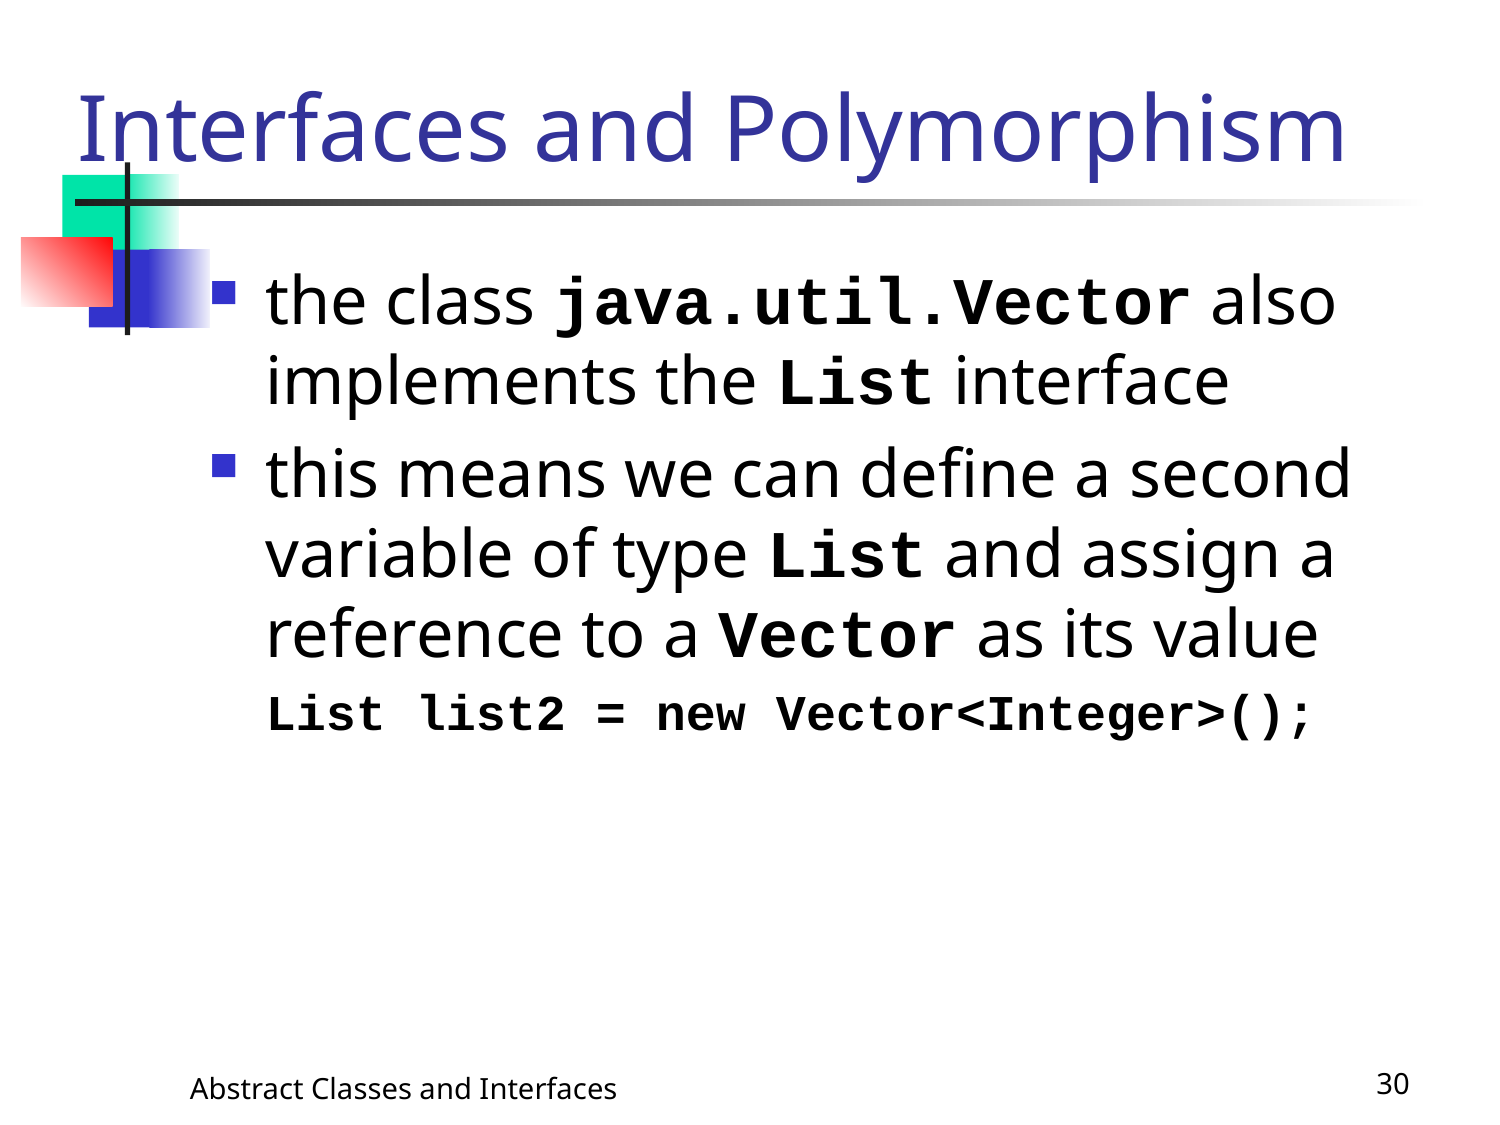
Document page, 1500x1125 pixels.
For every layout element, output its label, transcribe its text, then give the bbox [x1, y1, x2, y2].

title Interfaces and Polymorphism [62, 0, 1467, 188]
footer Abstract Classes and Interfaces [174, 1037, 651, 1113]
slide_number 30 [1112, 1037, 1426, 1113]
list the class java.util.Vector also implements the List interface this means we can define a second variable of type List and assign a reference to a Vector as its value List list2 = new Vector<Integer>(); [193, 249, 1470, 1007]
